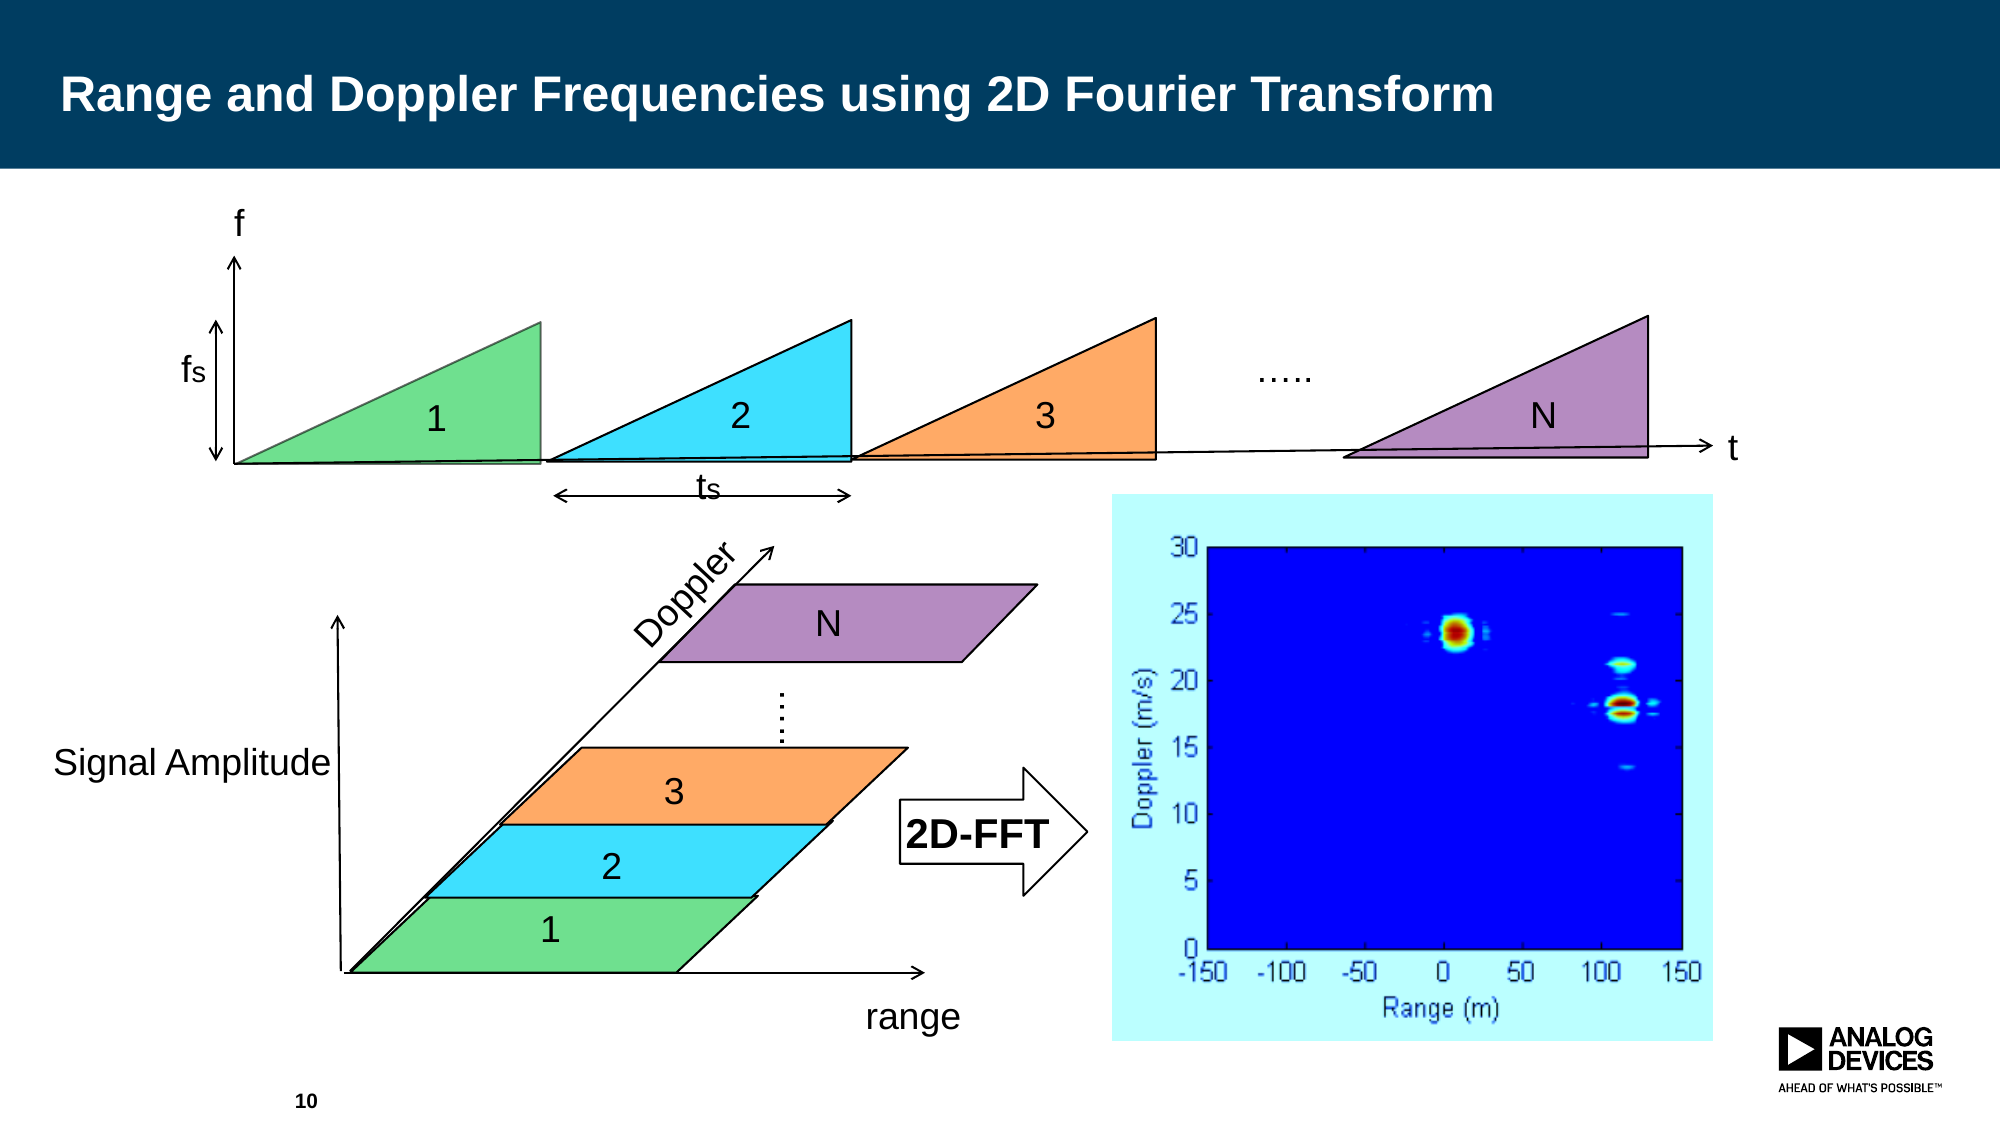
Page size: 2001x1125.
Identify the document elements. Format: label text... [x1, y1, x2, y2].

text_box [261, 322, 541, 452]
text_box ….. [1240, 338, 1329, 398]
text_box 3 [1020, 383, 1071, 444]
text_box fs [166, 338, 211, 398]
text_box t [1713, 415, 1754, 476]
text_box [38, 510, 1038, 973]
text_box 1 [411, 386, 462, 446]
text_box [1357, 448, 1649, 452]
text_box f [219, 191, 260, 252]
picture [1112, 494, 1713, 1041]
text_box 2 [715, 383, 767, 444]
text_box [233, 454, 1710, 464]
text_box ts [681, 472, 737, 495]
text_box range [850, 985, 977, 1045]
text_box 2D-FFT [1042, 786, 1088, 878]
slide_number 10 [294, 1064, 399, 1113]
text_box ts [681, 505, 737, 509]
text_box [567, 320, 852, 452]
title Range and Doppler Frequencies using 2D Fourier Transform [0, 0, 2000, 169]
text_box N [1515, 383, 1573, 444]
text_box [867, 317, 1156, 452]
text_box [1363, 315, 1649, 448]
